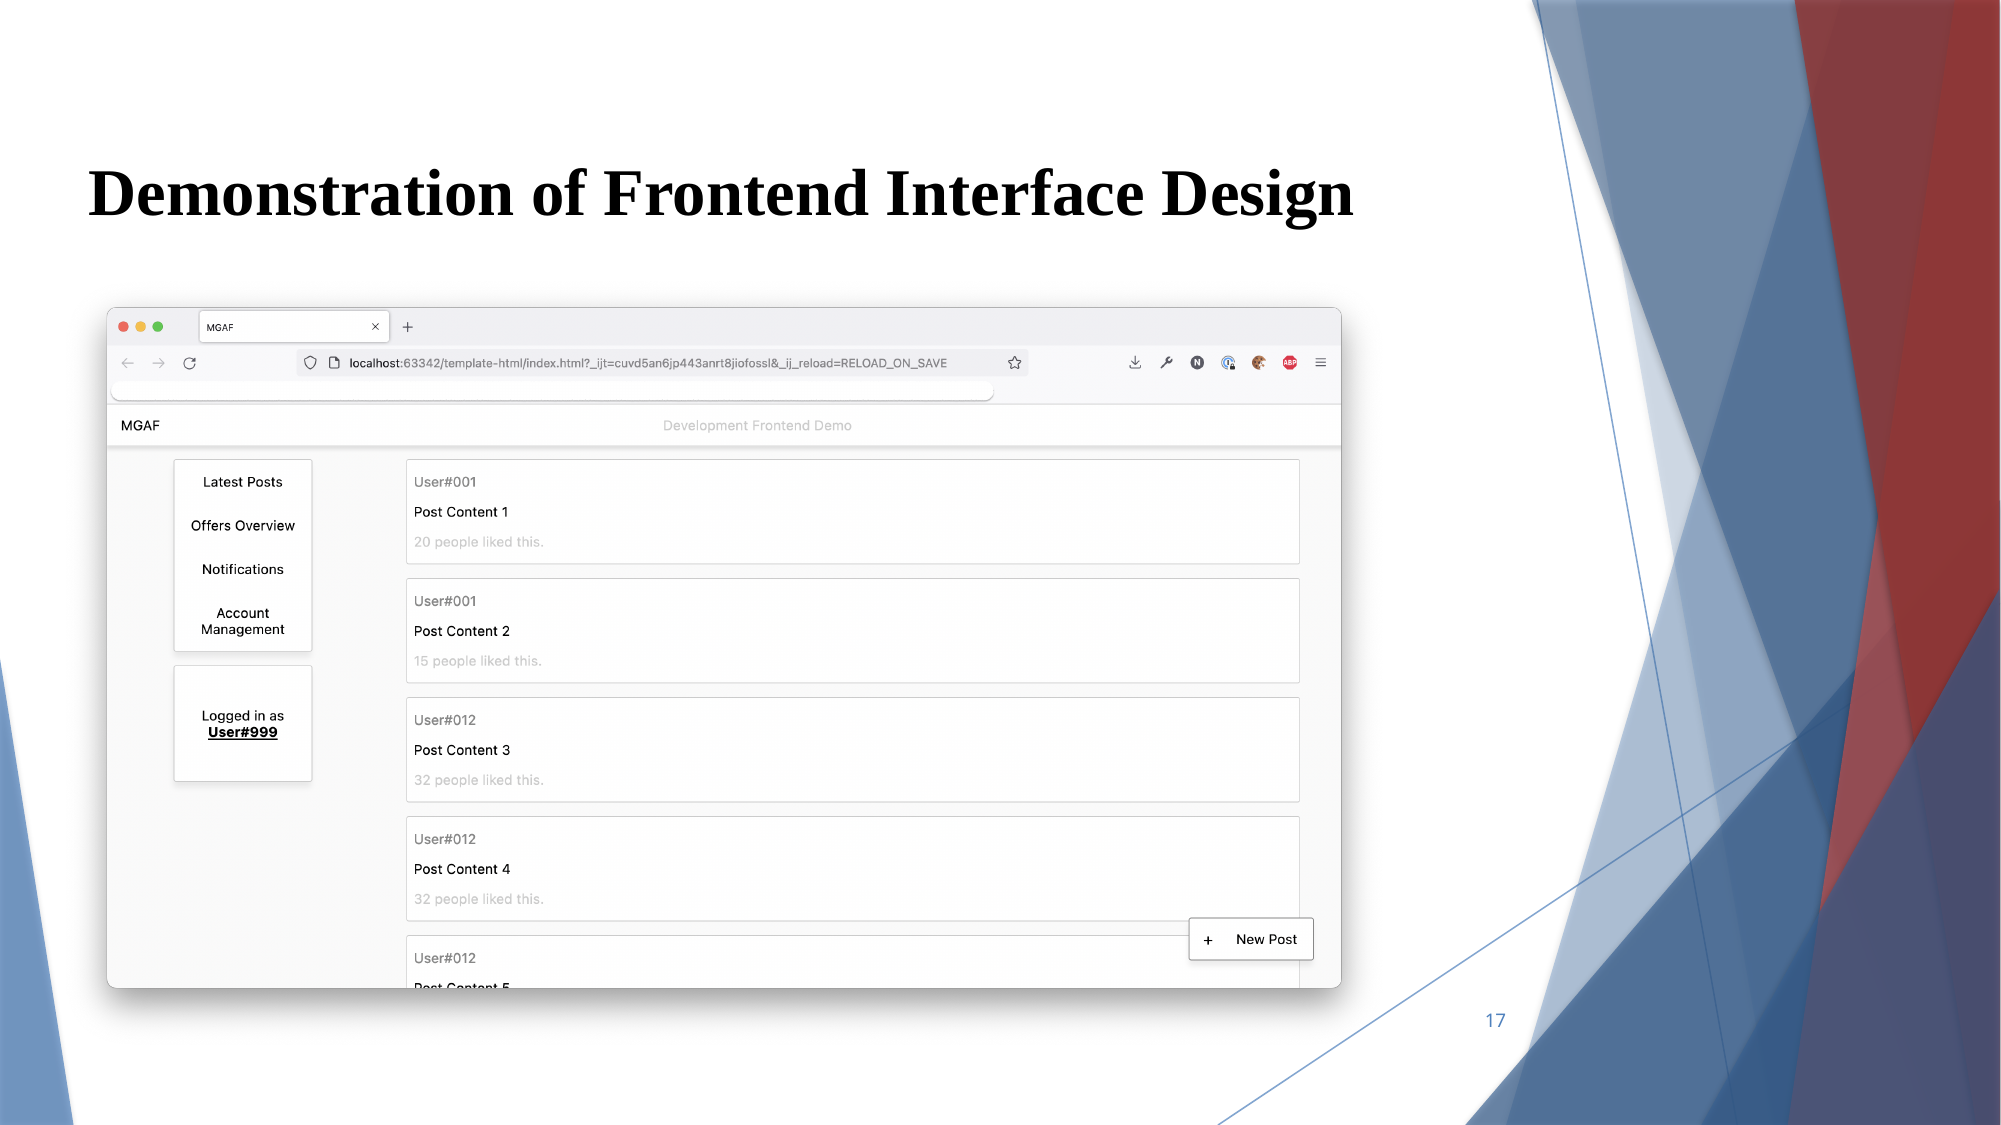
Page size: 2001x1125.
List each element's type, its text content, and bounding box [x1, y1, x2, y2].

slide_number 17 [1409, 991, 1522, 1051]
picture [59, 274, 1389, 1052]
text_box Demonstration of Frontend Interface Design [73, 141, 1535, 237]
